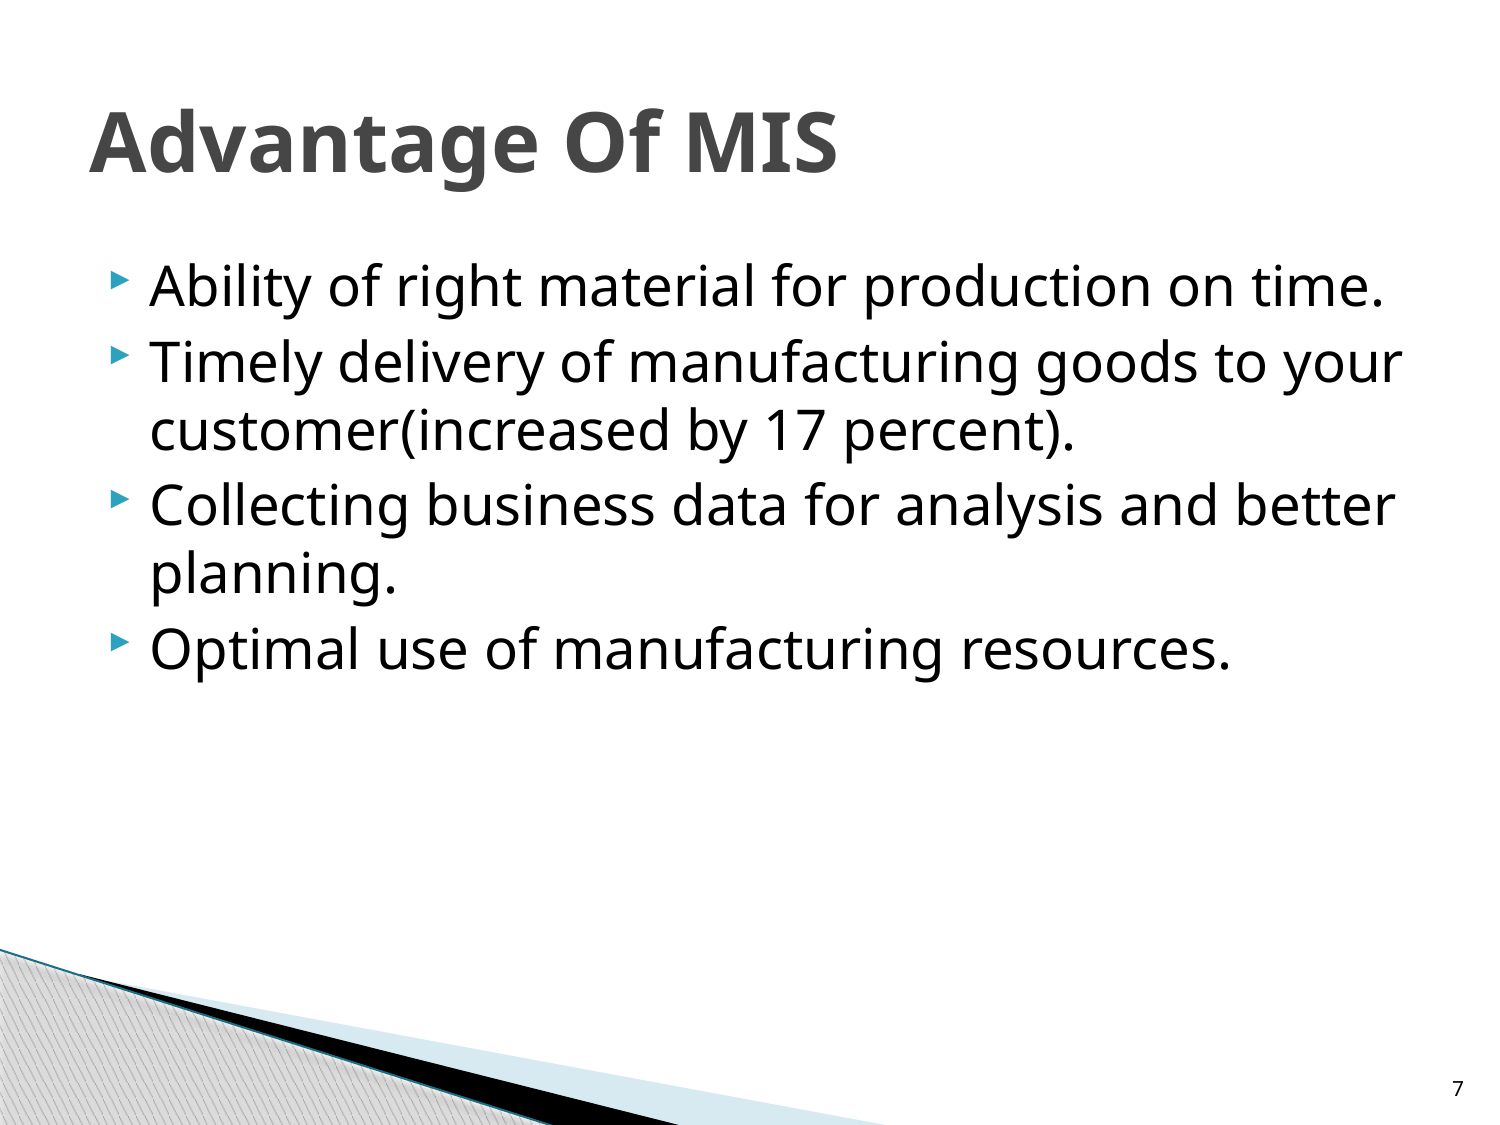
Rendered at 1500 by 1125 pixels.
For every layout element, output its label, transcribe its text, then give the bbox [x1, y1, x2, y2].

slide_number 7 [1418, 1051, 1479, 1112]
title Advantage Of MIS [75, 45, 1425, 233]
list Ability of right material for production on time. Timely delivery of manufacturing goods to your customer(increased by 17 percent). Collecting business data for analysis and better planning. Optimal use of manufacturing resources. [75, 243, 1425, 986]
